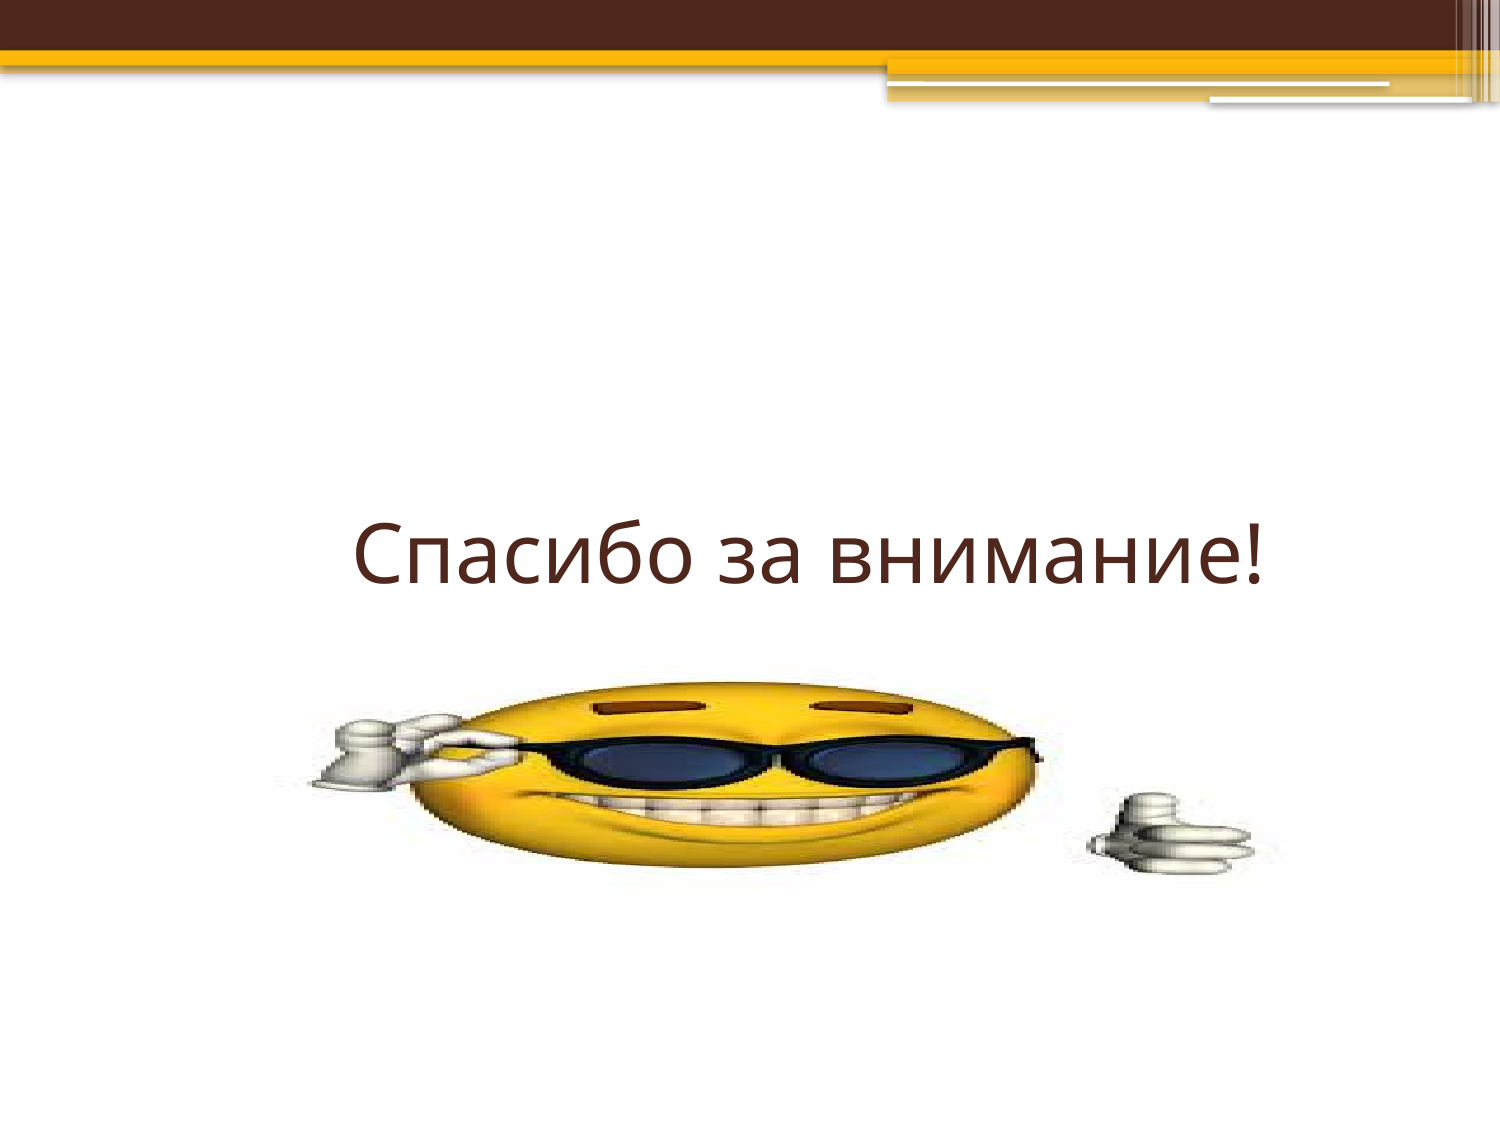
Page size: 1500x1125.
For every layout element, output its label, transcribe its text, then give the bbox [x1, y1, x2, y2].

title Спасибо за внимание! [336, 456, 1317, 643]
picture [162, 643, 1318, 926]
